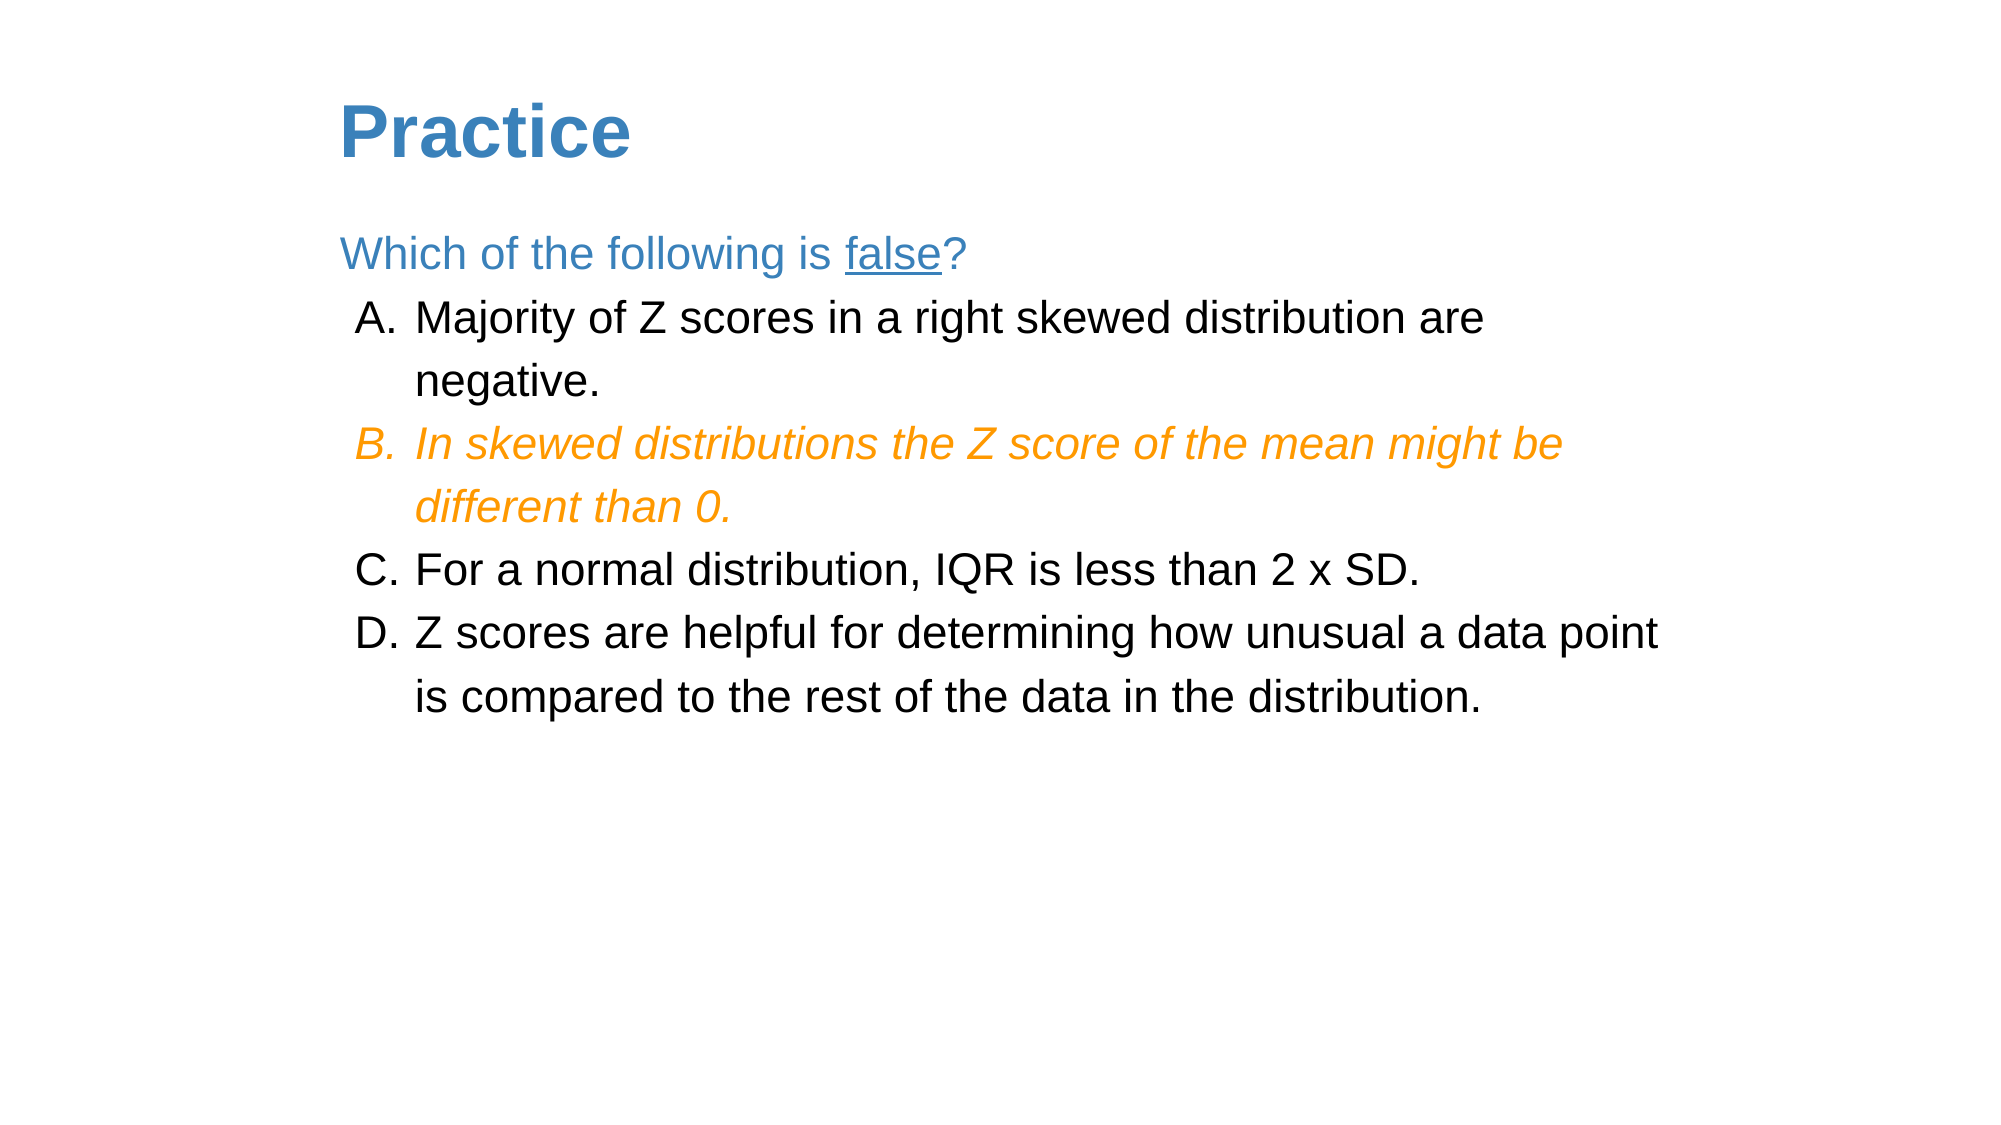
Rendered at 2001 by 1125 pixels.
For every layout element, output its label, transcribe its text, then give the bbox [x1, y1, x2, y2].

title Practice [324, 0, 1675, 188]
list Which of the following is false? Majority of Z scores in a right skewed distribution are negative. In skewed distributions the Z score of the mean might be different than 0. For a normal distribution, IQR is less than 2 x SD. Z scores are helpful for determining how unusual a data point is compared to the rest of the data in the distribution. [325, 200, 1675, 748]
